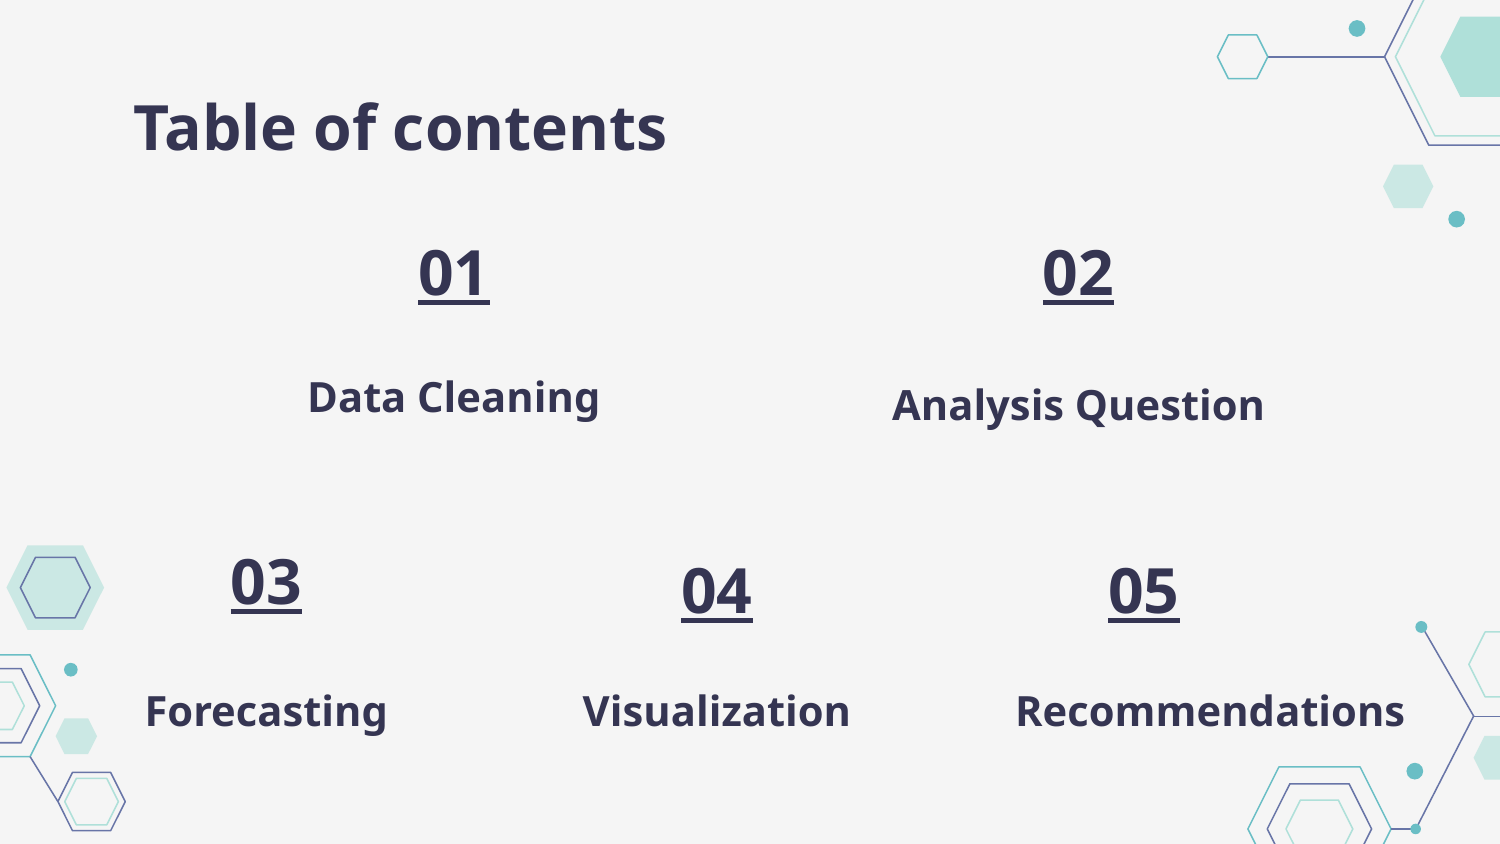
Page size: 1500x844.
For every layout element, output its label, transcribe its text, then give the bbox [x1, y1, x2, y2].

title 02 [1004, 221, 1153, 324]
title 04 [643, 540, 791, 632]
title Table of contents [118, 72, 1382, 167]
subtitle Forecasting [77, 632, 456, 781]
title 01 [380, 221, 528, 317]
title 05 [1069, 540, 1218, 632]
subtitle Recommendations [954, 632, 1466, 781]
subtitle Data Cleaning [264, 317, 643, 466]
title 03 [192, 530, 341, 632]
subtitle Visualization [527, 632, 906, 781]
subtitle Analysis Question [832, 325, 1325, 474]
